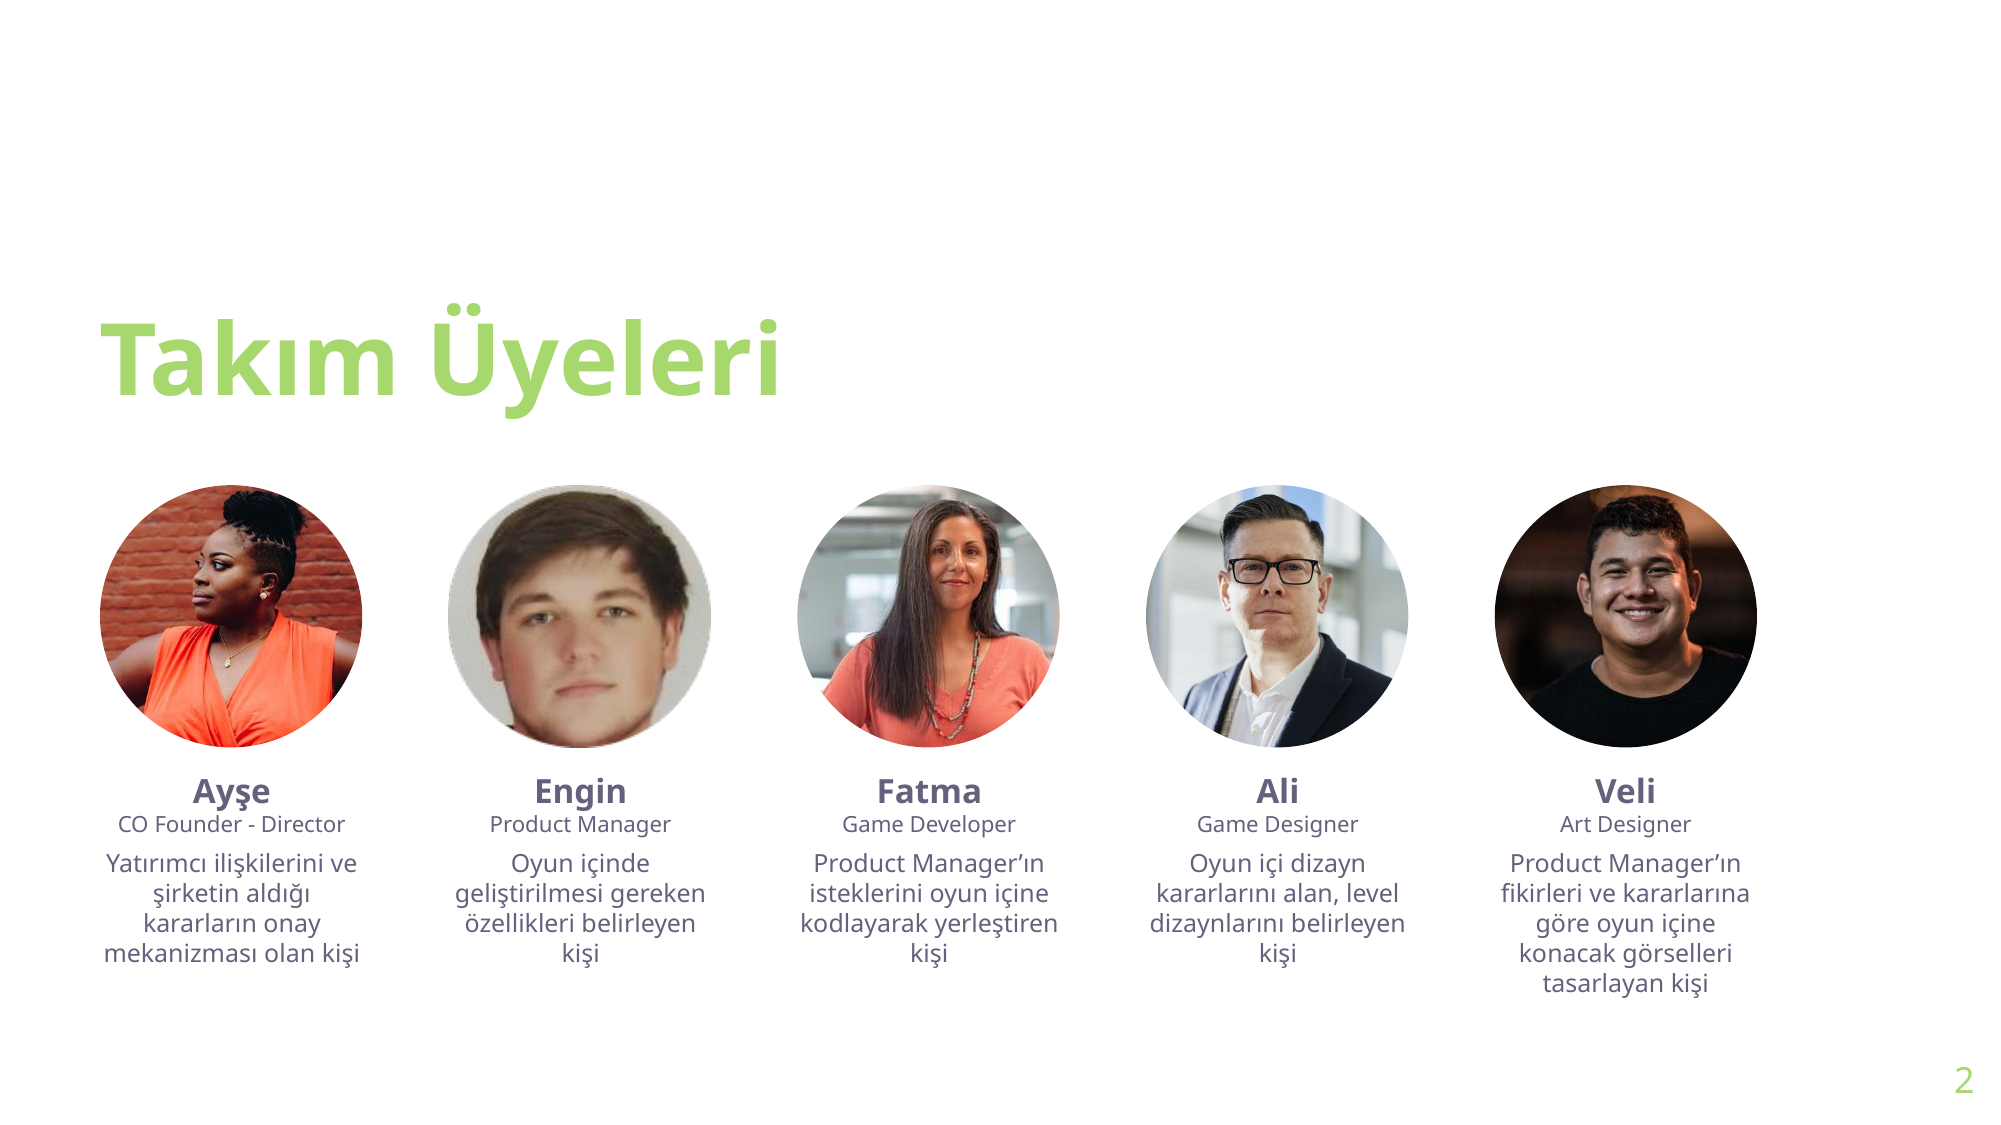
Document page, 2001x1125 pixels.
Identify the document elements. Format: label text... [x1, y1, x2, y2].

text_box Ali Game Designer Oyun içi dizayn kararlarını alan, level dizaynlarını belirleyen kişi [1146, 770, 1410, 900]
picture [1494, 484, 1758, 748]
picture [797, 484, 1060, 748]
text_box Ayşe CO Founder - Director Yatırımcı ilişkilerini ve şirketin aldığı kararların onay mekanizması olan kişi [100, 770, 364, 900]
picture [1145, 484, 1409, 748]
text_box Fatma Game Developer Product Manager’ın isteklerini oyun içine kodlayarak yerleştiren kişi [798, 770, 1061, 900]
text_box Veli Art Designer Product Manager’ın fikirleri ve kararlarına göre oyun içine konacak görselleri tasarlayan kişi [1494, 770, 1757, 900]
picture [448, 484, 712, 748]
text_box Takım Üyeleri [99, 228, 1478, 416]
slide_number 2 [1854, 1038, 1975, 1125]
text_box Engin Product Manager Oyun içinde geliştirilmesi gereken özellikleri belirleyen kişi [449, 770, 712, 900]
picture [99, 484, 363, 748]
